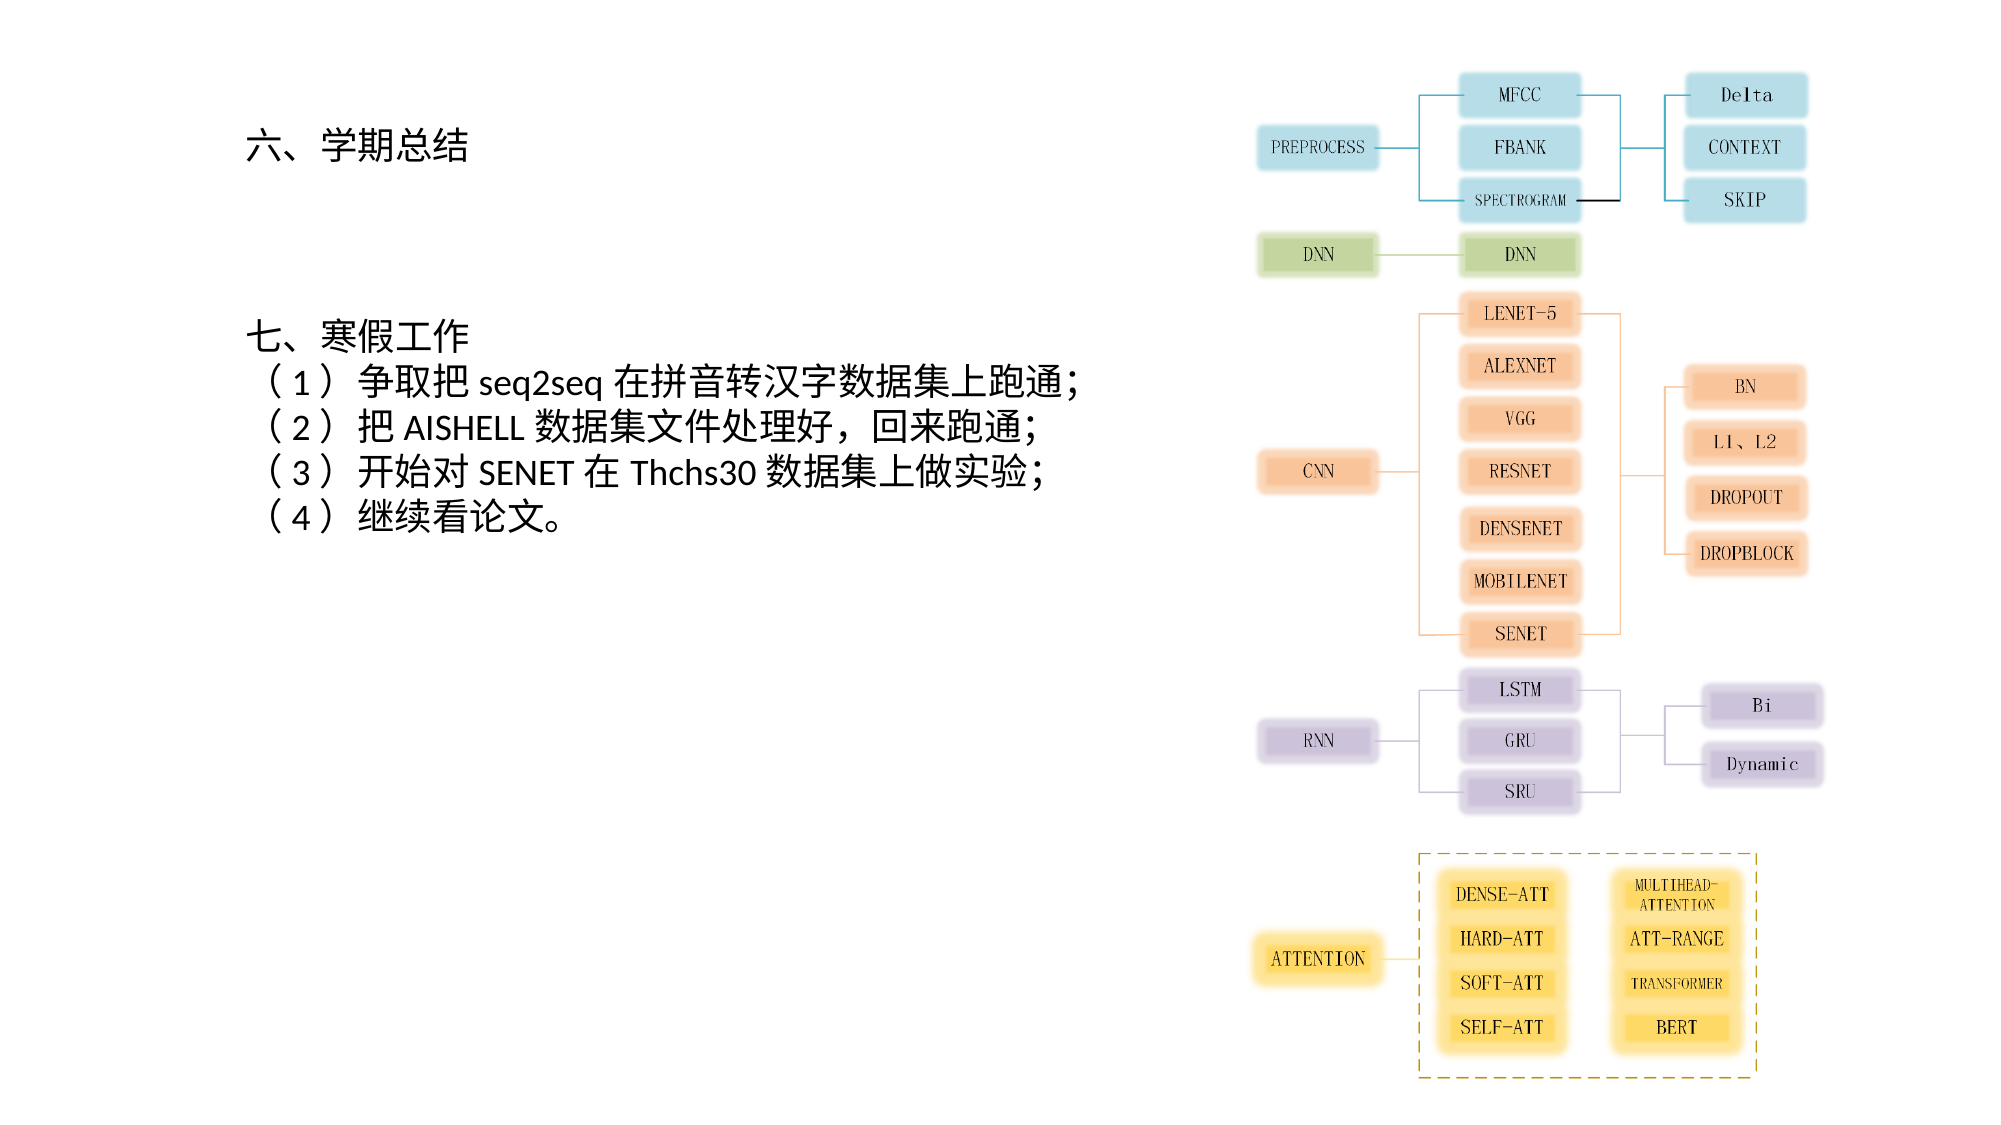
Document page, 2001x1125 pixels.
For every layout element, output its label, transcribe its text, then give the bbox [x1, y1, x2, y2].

text_box 六、学期总结 [230, 114, 1245, 175]
picture [1245, 68, 1828, 1079]
text_box 七、寒假工作 （1）争取把seq2seq在拼音转汉字数据集上跑通； （2）把AISHELL数据集文件处理好，回来跑通； （3）开始对SENET在Thchs30数据集上做实验； （4）继续看论文。 [230, 305, 1245, 546]
